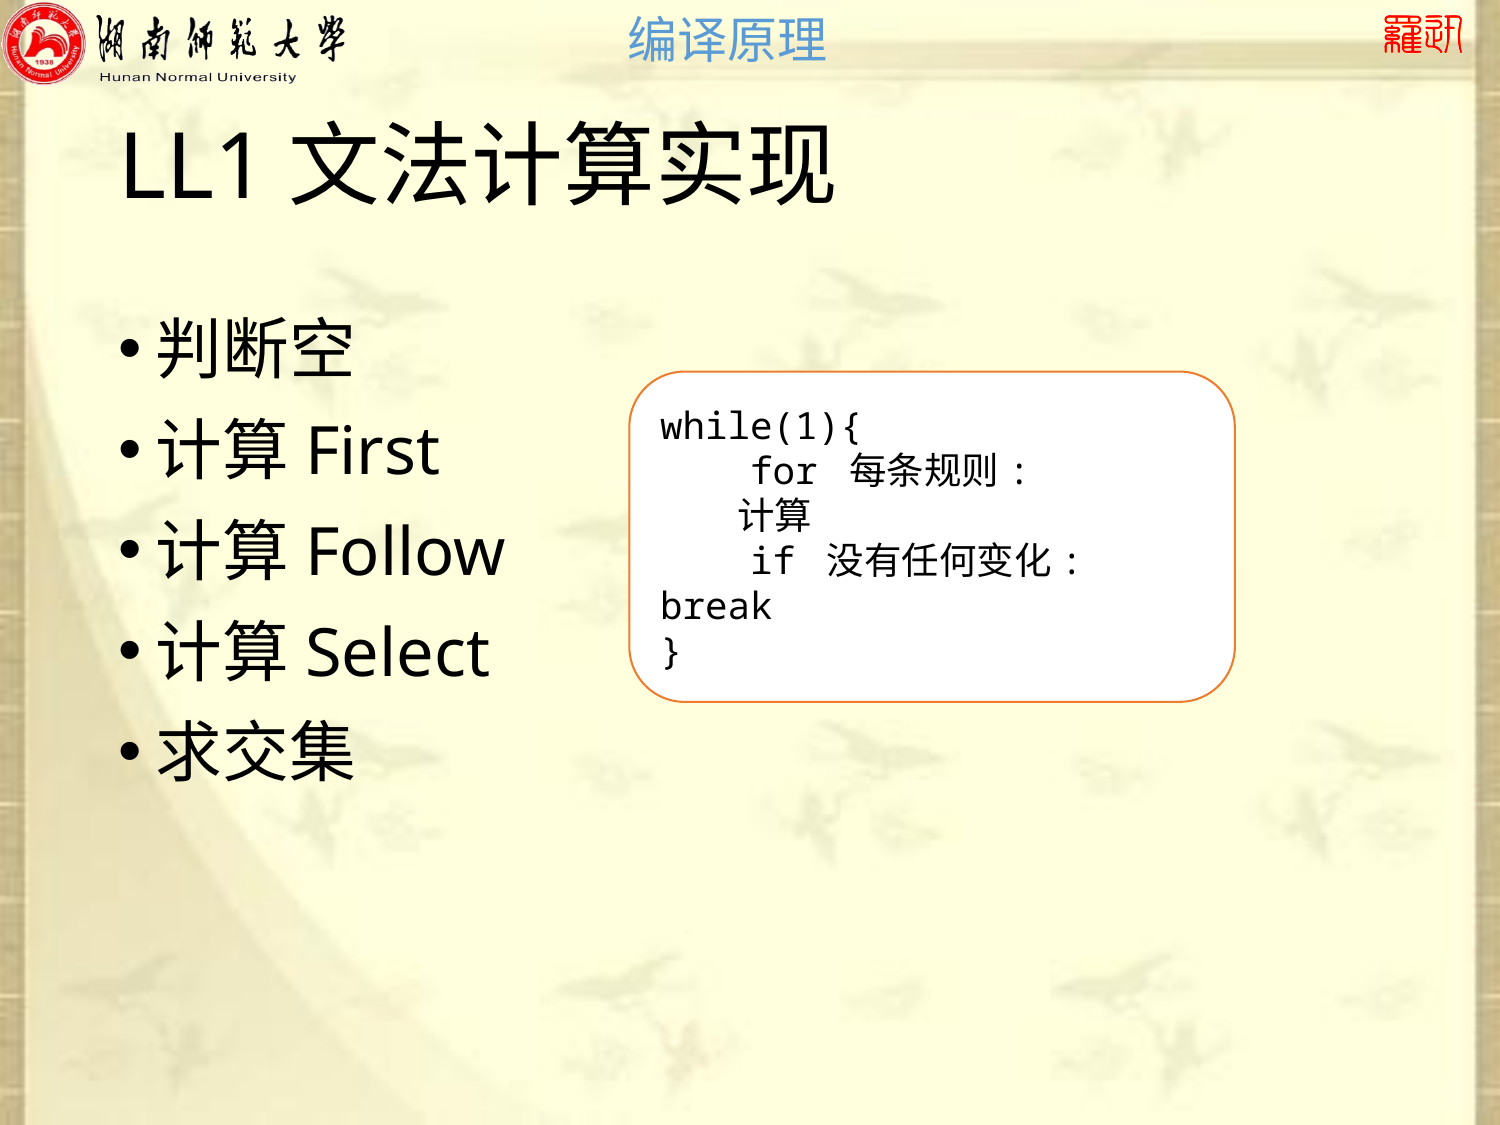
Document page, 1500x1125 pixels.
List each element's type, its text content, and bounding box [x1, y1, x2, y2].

title LL1文法计算实现 [103, 59, 1397, 278]
list 判断空 计算First 计算Follow 计算Select 求交集 [103, 299, 1397, 1014]
text_box while(1){ for 每条规则: 计算 if 没有任何变化: break } [628, 370, 1236, 703]
picture [0, 0, 1500, 1125]
